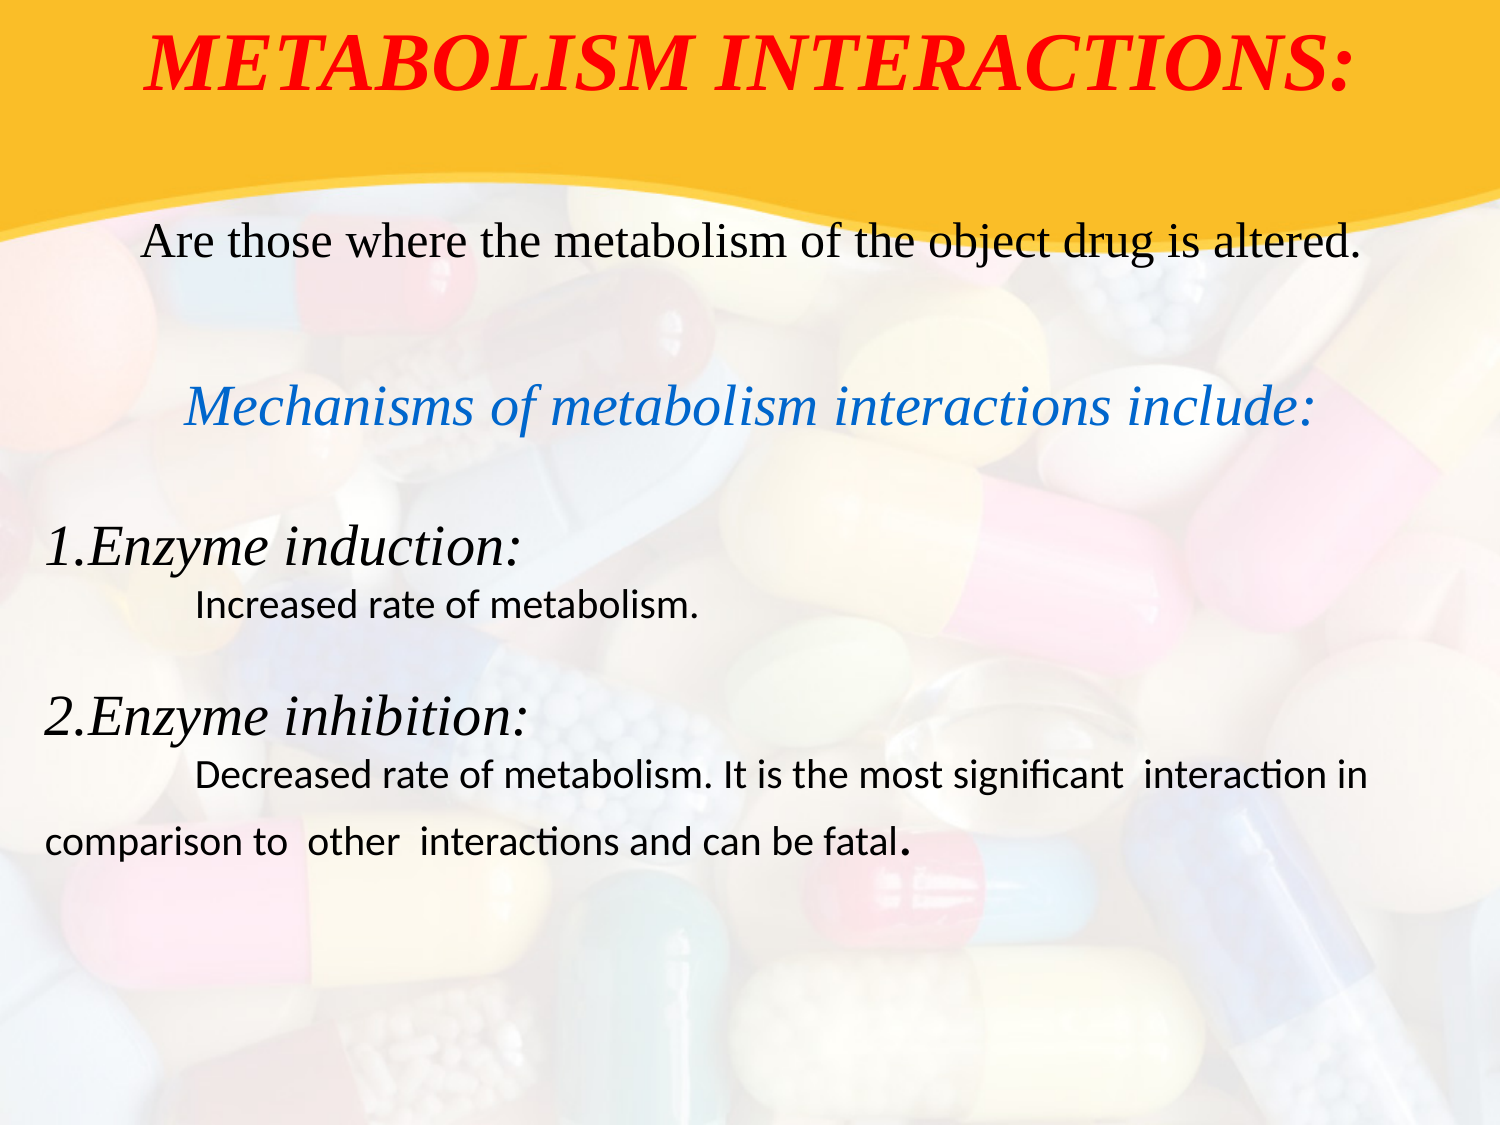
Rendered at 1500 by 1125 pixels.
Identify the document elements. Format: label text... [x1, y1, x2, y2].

text_box METABOLISM INTERACTIONS: Are those where the metabolism of the object drug is altered. Mechanisms of metabolism interactions include: 1.Enzyme induction: Increased rate of metabolism. 2.Enzyme inhibition: Decreased rate of metabolism. It is the most significant interaction in comparison to other interactions and can be fatal. [1, 0, 1500, 875]
picture [0, 0, 1500, 1125]
